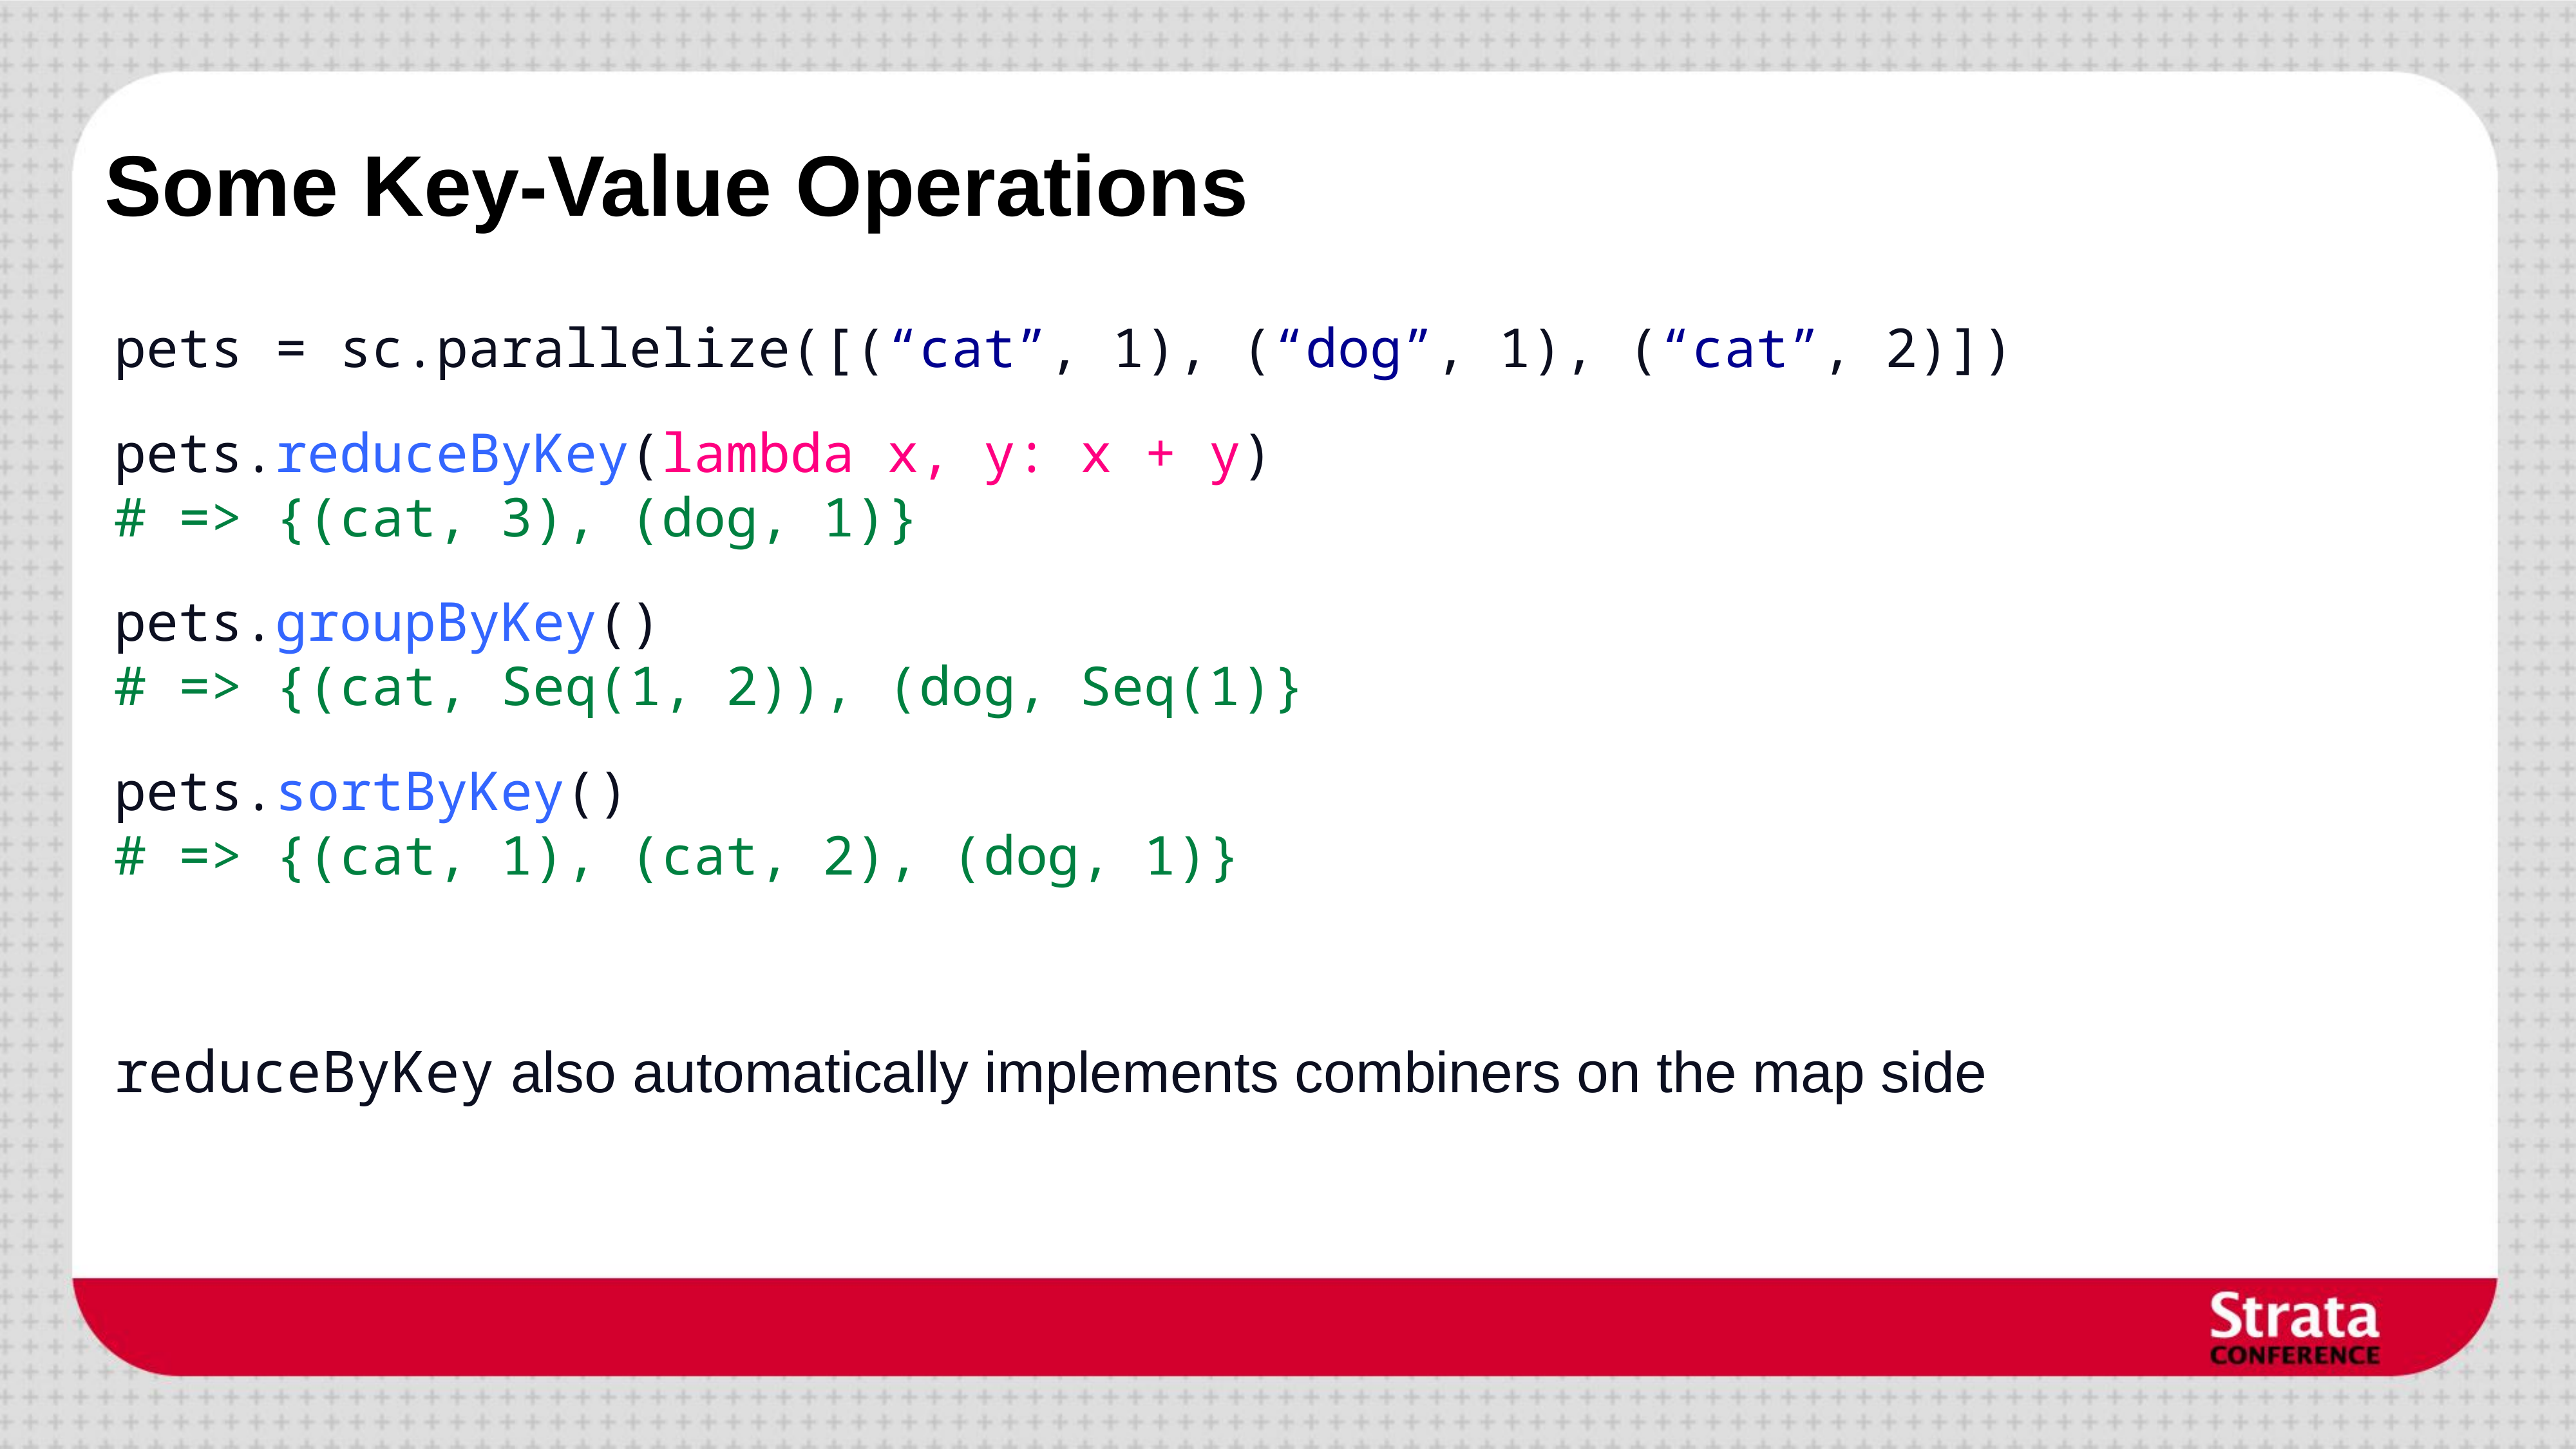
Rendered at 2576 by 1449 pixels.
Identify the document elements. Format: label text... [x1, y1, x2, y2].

picture [0, 0, 2576, 1449]
title Some Key-Value Operations [99, 98, 2465, 266]
list pets = sc.parallelize([(“cat”, 1), (“dog”, 1), (“cat”, 2)]) pets.reduceByKey(lambda x, y: x + y) # => {(cat, 3), (dog, 1)} pets.groupByKey() # => {(cat, Seq(1, 2)), (dog, Seq(1)} pets.sortByKey() # => {(cat, 1), (cat, 2), (dog, 1)} reduceByKey also automatically implements combiners on the map side [114, 314, 2479, 1338]
